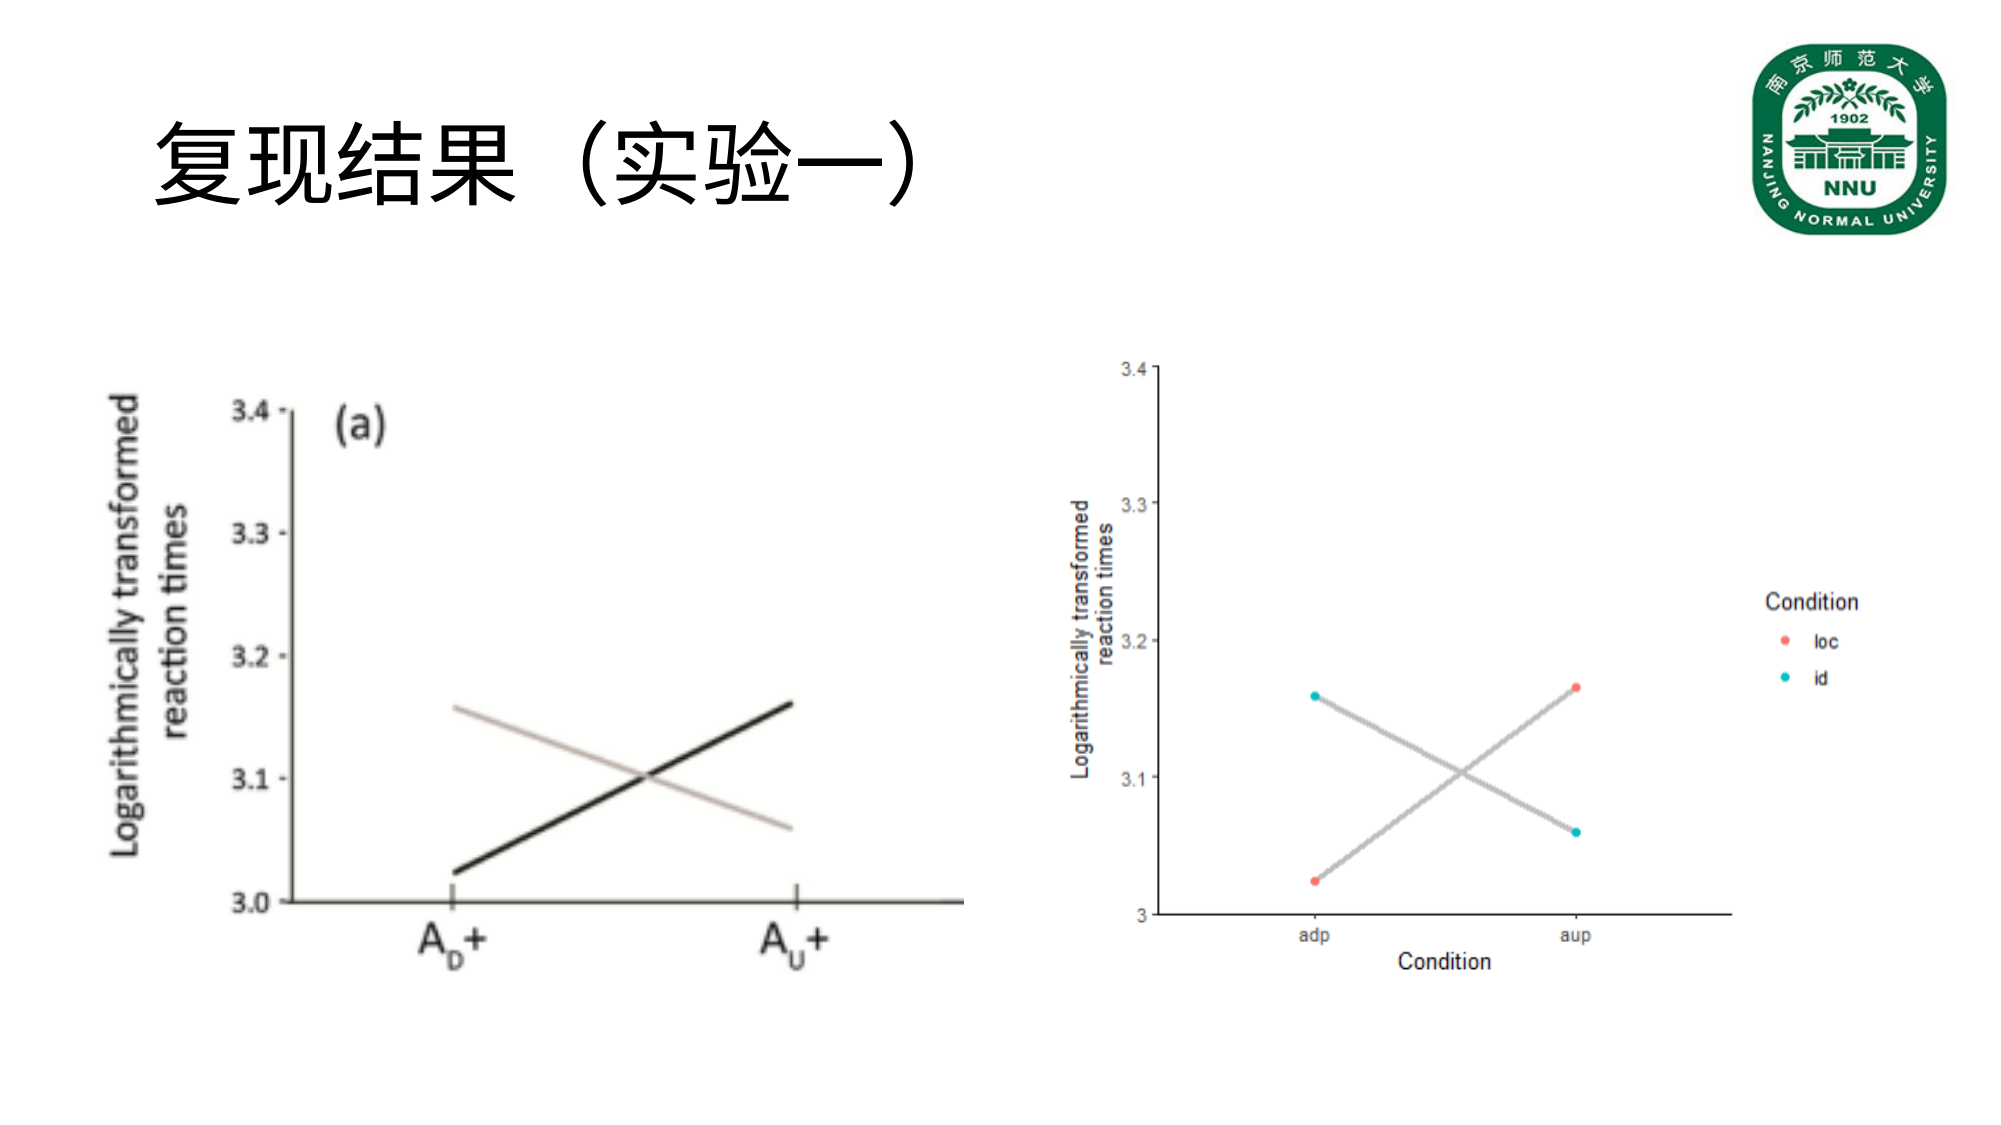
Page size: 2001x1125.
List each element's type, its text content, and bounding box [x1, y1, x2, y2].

title 复现结果（实验一） [137, 59, 1863, 278]
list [41, 357, 964, 983]
picture [1702, 0, 2000, 278]
picture [1062, 357, 1884, 983]
